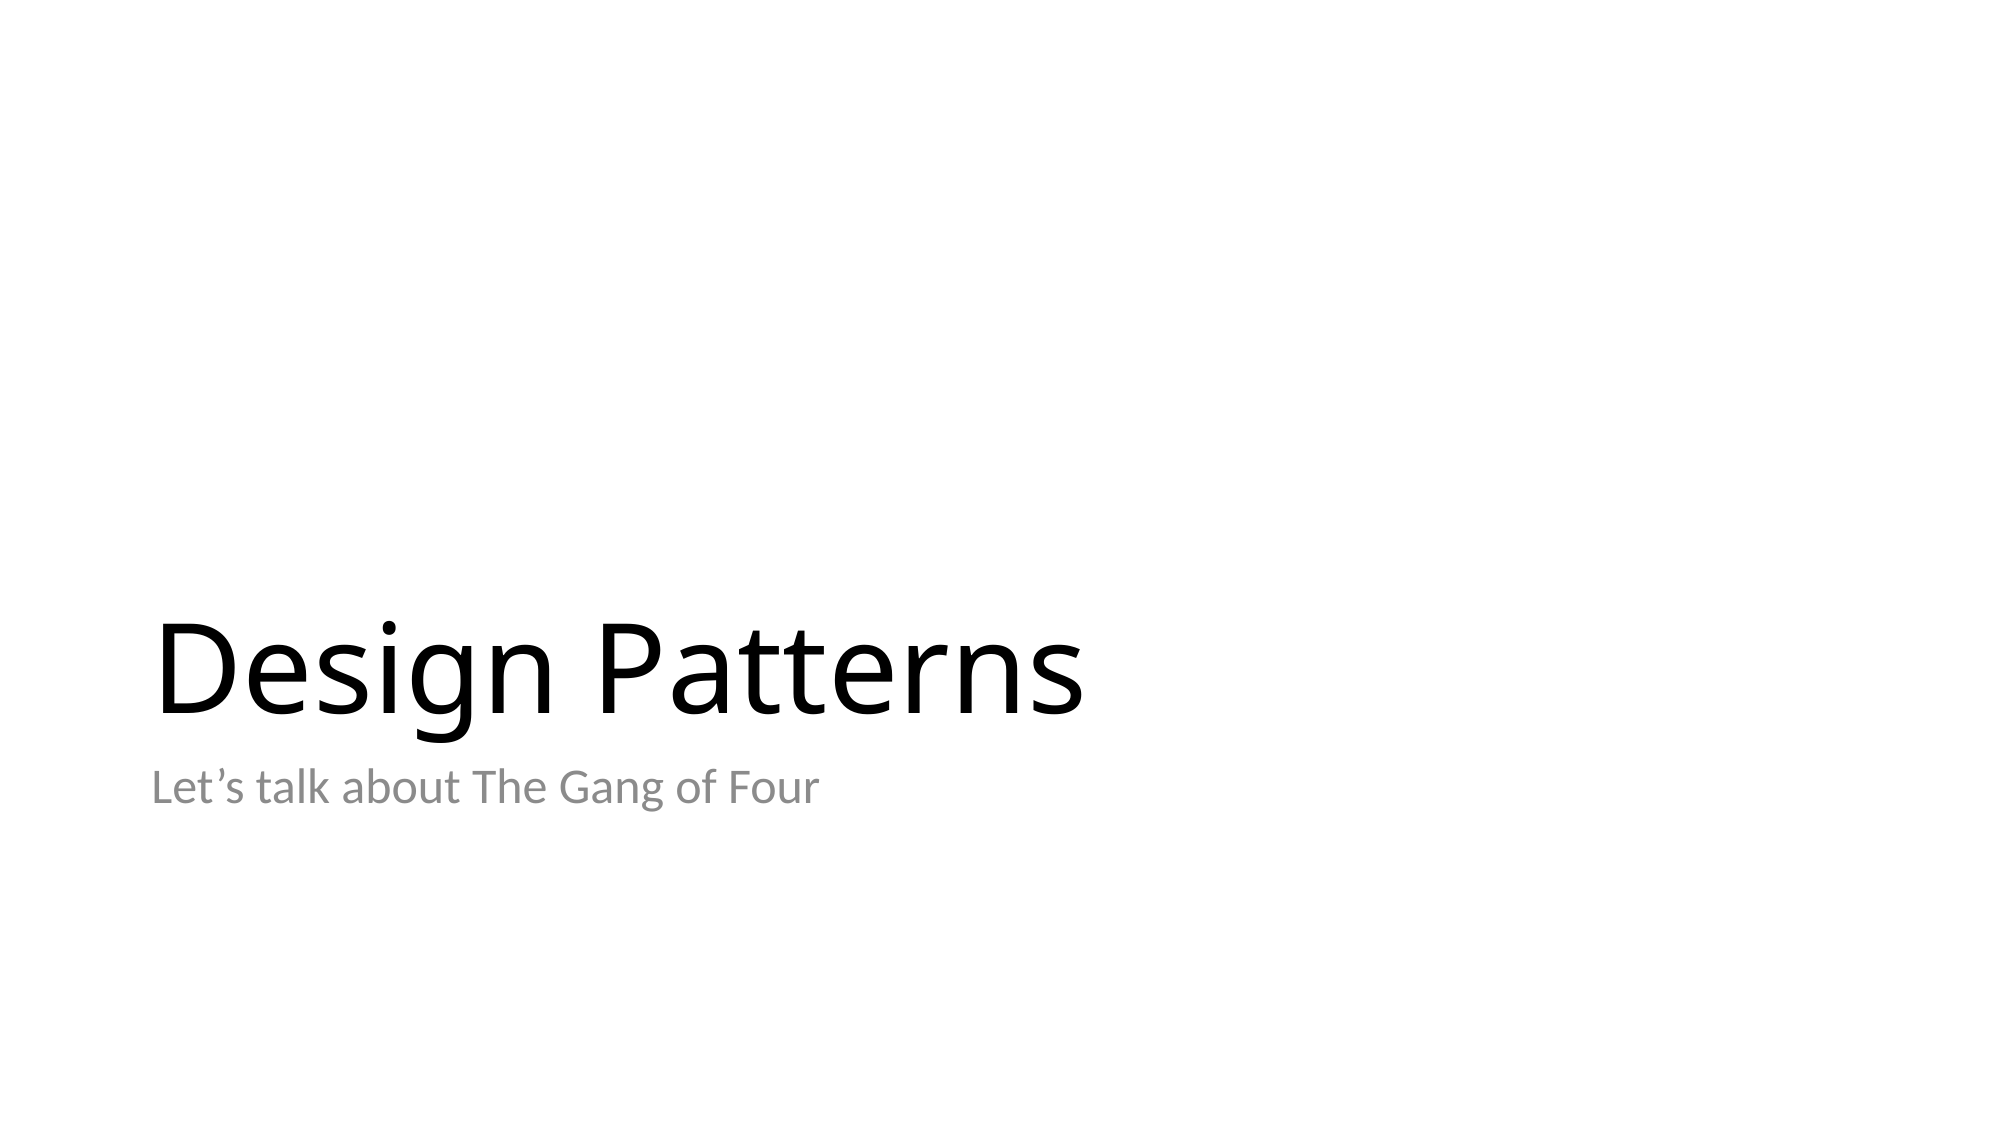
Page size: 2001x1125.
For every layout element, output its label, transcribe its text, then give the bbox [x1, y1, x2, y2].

title Design Patterns [136, 280, 1862, 749]
list Let’s talk about The Gang of Four [136, 752, 1862, 999]
